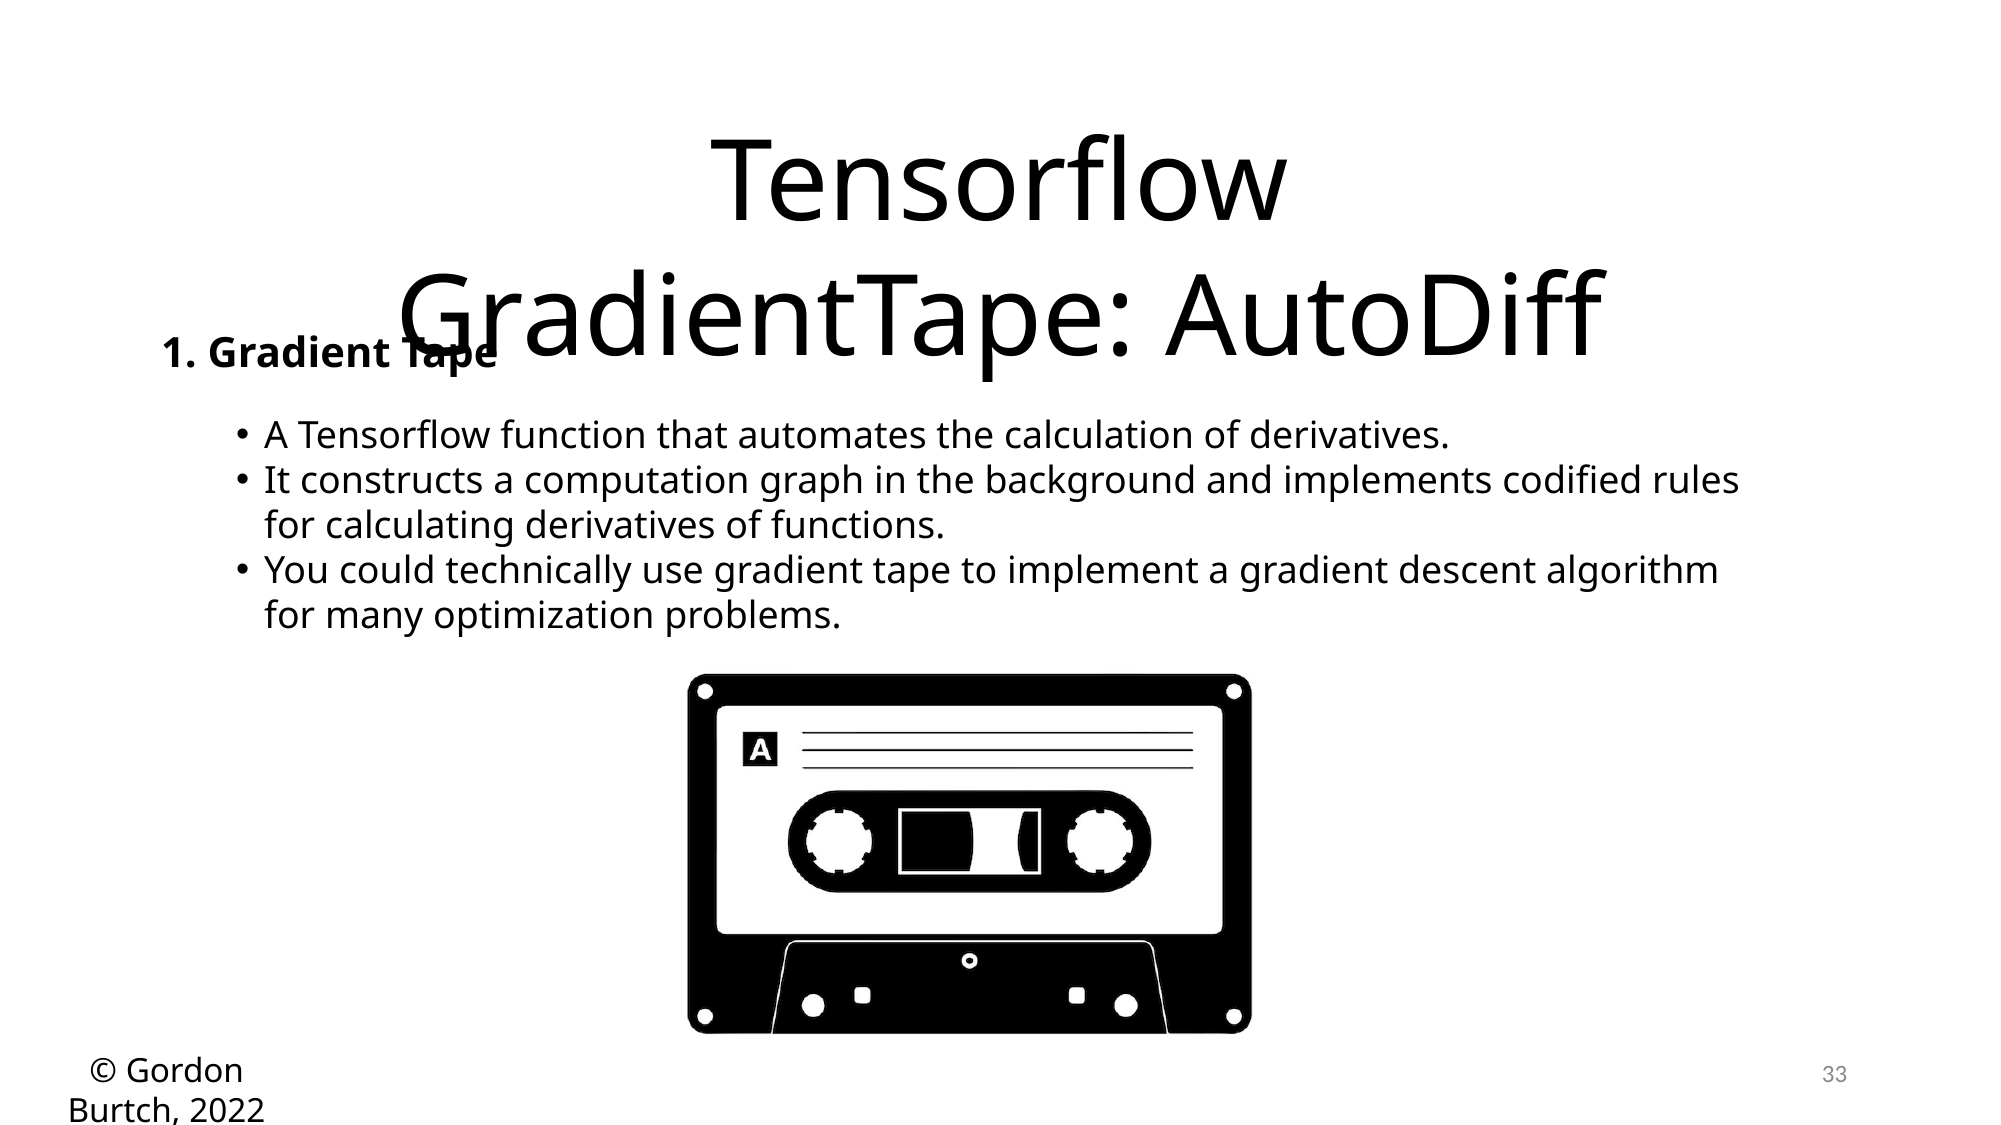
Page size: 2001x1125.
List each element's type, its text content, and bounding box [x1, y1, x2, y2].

text_box Tensorflow GradientTape: AutoDiff [337, 100, 1663, 318]
picture [651, 661, 1284, 1043]
slide_number 33 [1412, 1042, 1863, 1103]
text_box 1. Gradient Tape A Tensorflow function that automates the calculation of derivatives. It constructs a computation graph in the background and implements codified rules for calculating derivatives of functions. You could technically use gradient tape to implement a gradient descent algorithm for many optimization problems. [146, 318, 1790, 644]
